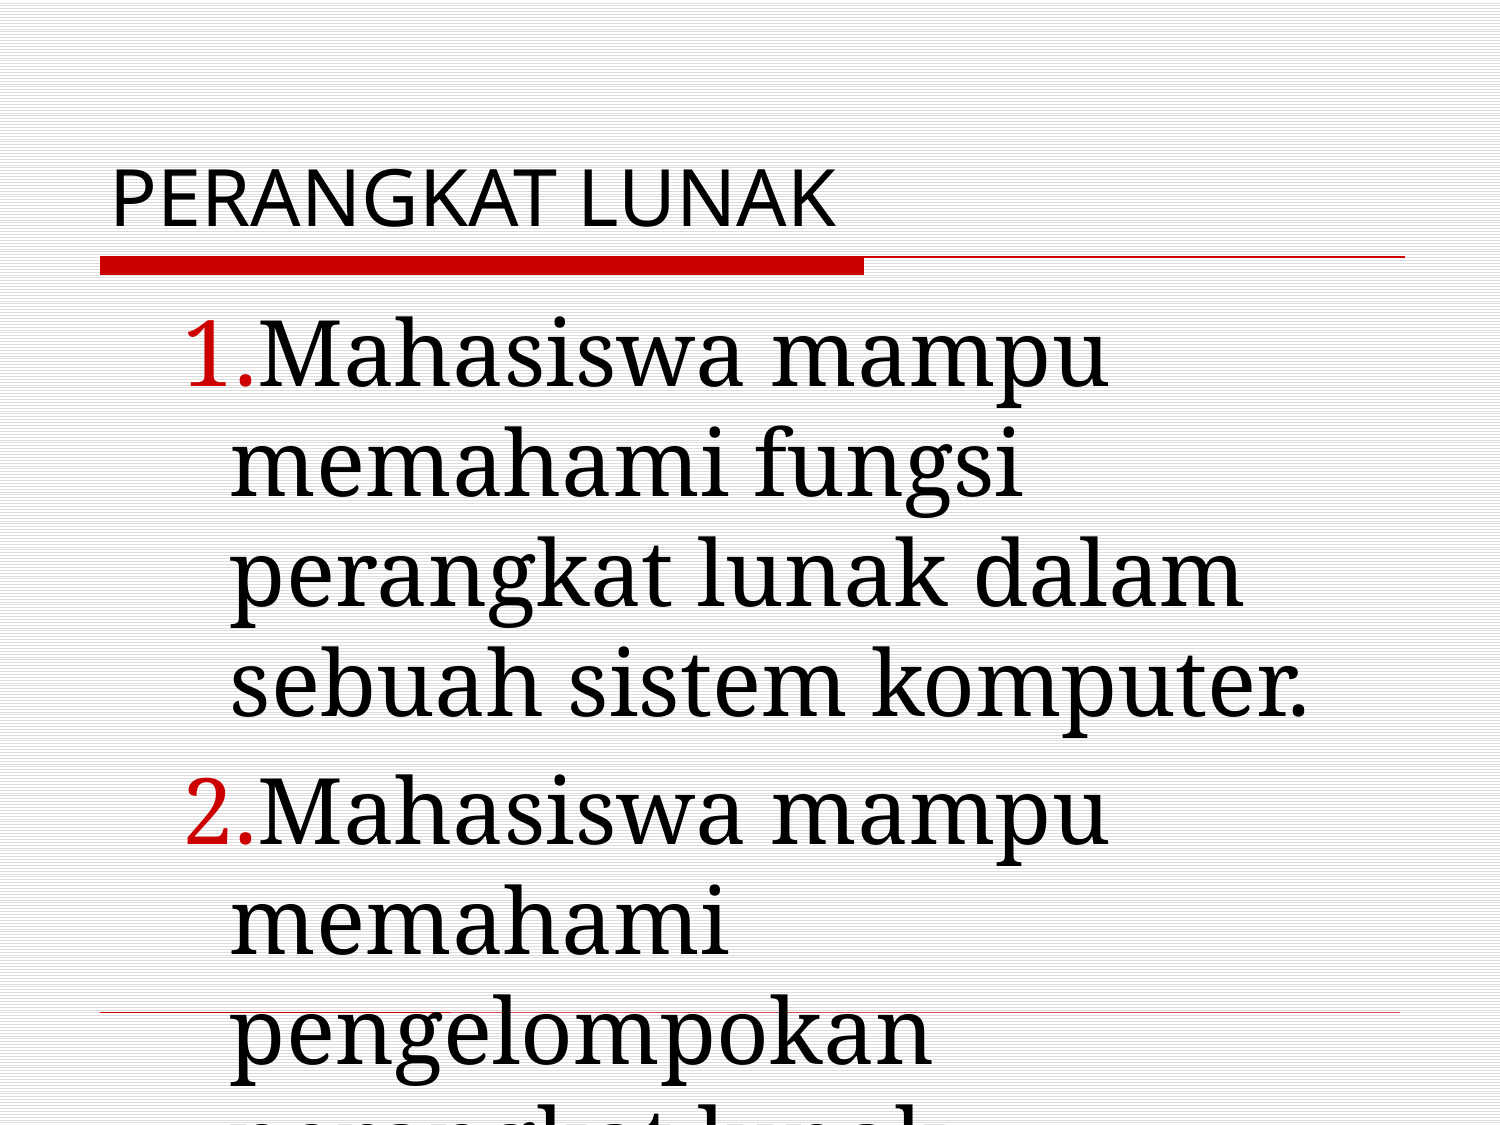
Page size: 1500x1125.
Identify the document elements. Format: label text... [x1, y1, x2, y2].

title PERANGKAT LUNAK [93, 49, 1407, 250]
list Mahasiswa mampu memahami fungsi perangkat lunak dalam sebuah sistem komputer. Mahasiswa mampu memahami pengelompokan perangkat lunak. [92, 287, 1406, 988]
